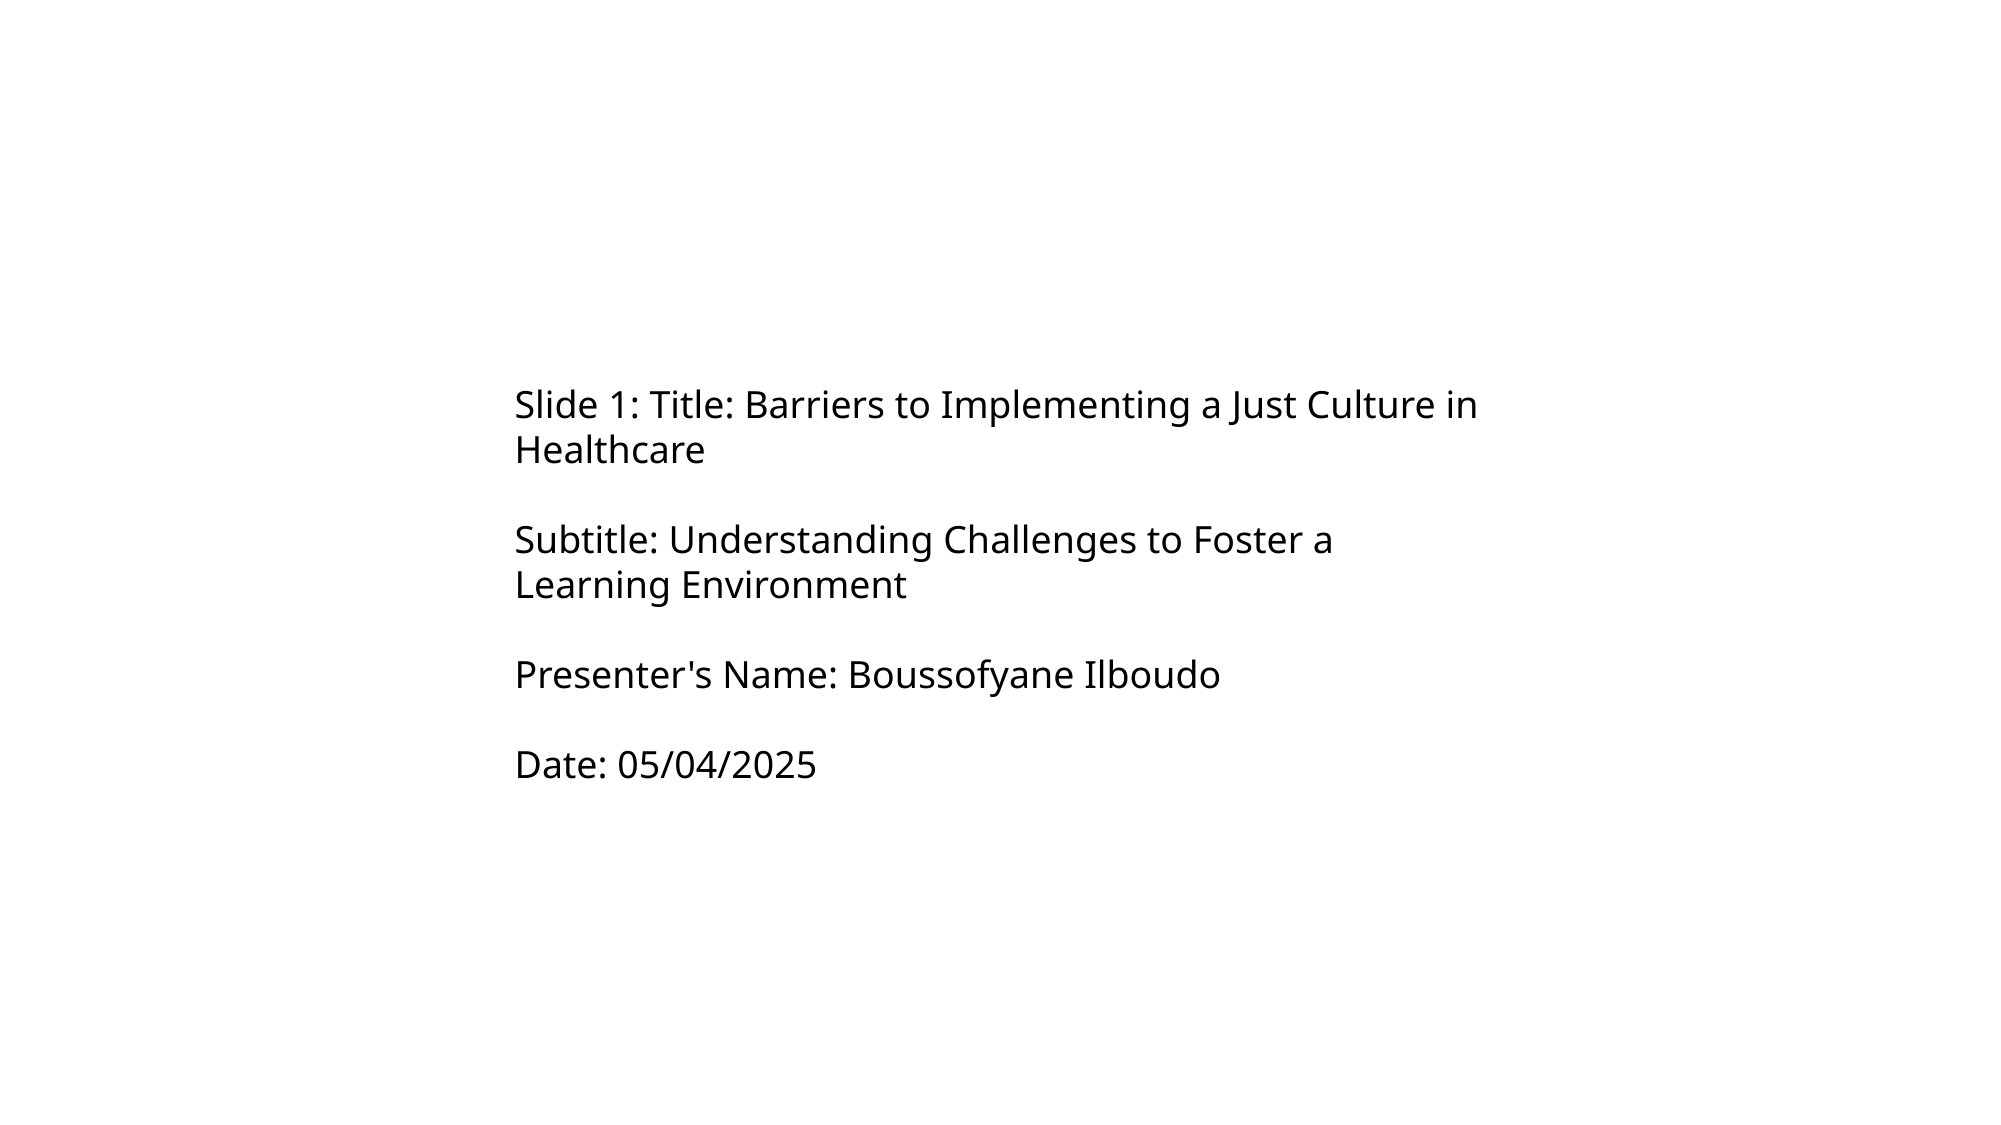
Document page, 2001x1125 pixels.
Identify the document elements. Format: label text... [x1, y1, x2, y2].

text_box Slide 1: Title: Barriers to Implementing a Just Culture in Healthcare Subtitle: Understanding Challenges to Foster a Learning Environment Presenter's Name: Boussofyane Ilboudo Date: 05/04/2025 [499, 373, 1500, 794]
